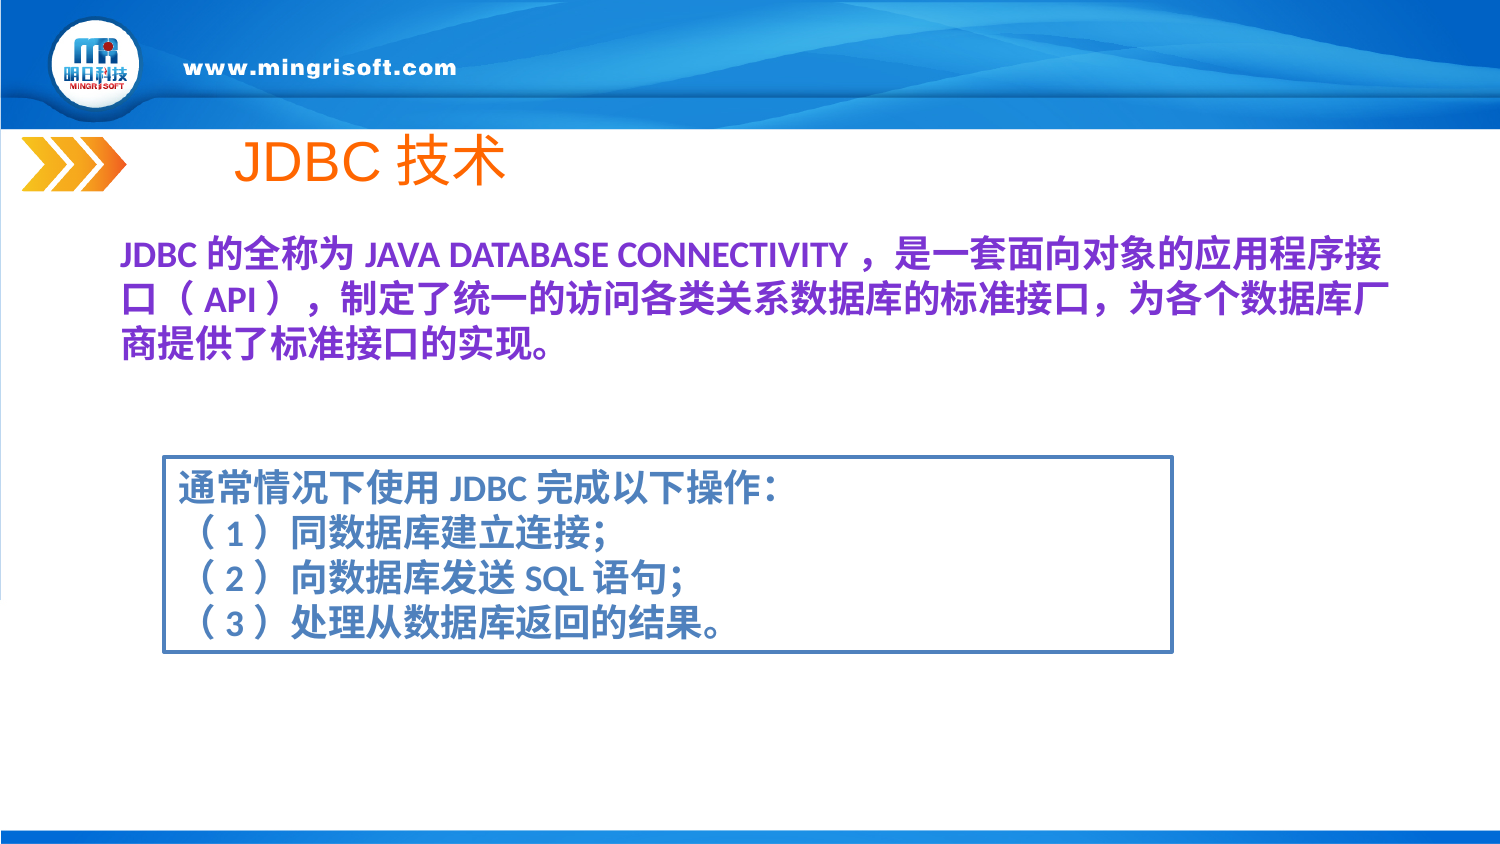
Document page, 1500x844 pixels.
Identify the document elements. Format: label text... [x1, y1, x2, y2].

text_box 通常情况下使用JDBC完成以下操作： （1）同数据库建立连接； （2）向数据库发送SQL语句； （3）处理从数据库返回的结果。 [162, 455, 1174, 654]
text_box JDBC技术 [110, 100, 632, 217]
picture [0, 0, 1500, 844]
text_box JDBC的全称为Java DataBase Connectivity，是一套面向对象的应用程序接口（API），制定了统一的访问各类关系数据库的标准接口，为各个数据库厂商提供了标准接口的实现。 [105, 222, 1407, 373]
